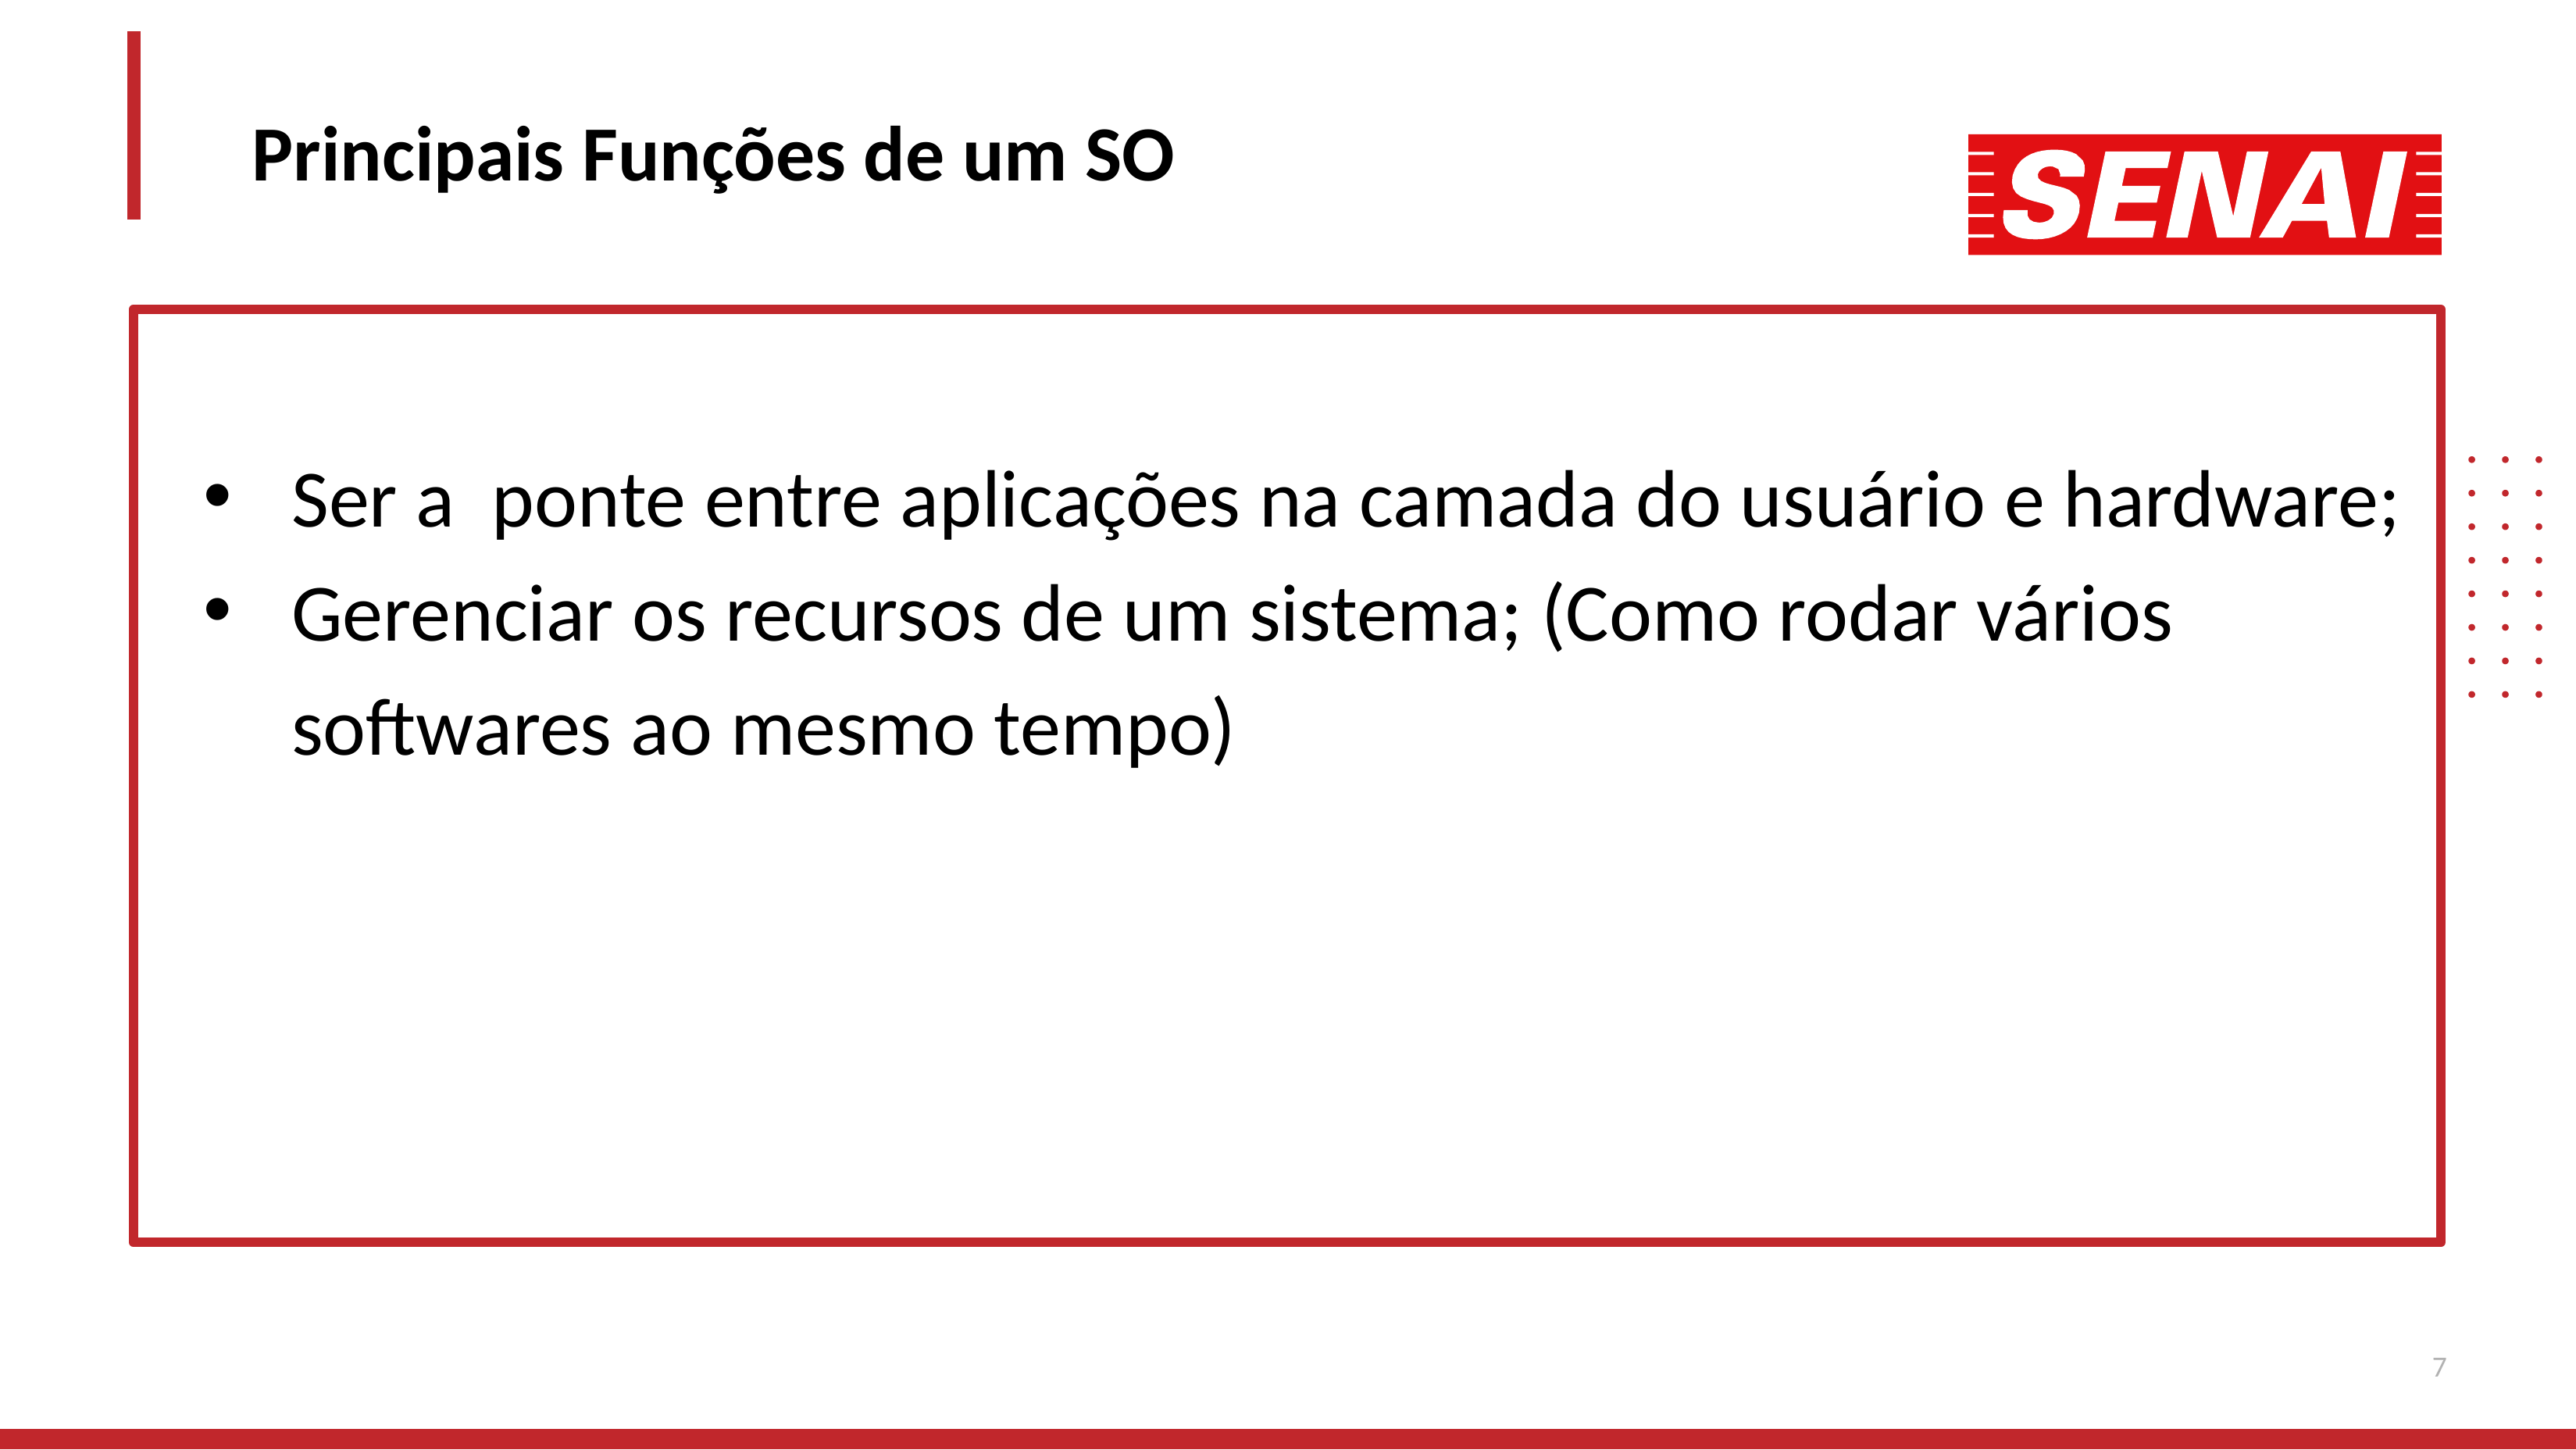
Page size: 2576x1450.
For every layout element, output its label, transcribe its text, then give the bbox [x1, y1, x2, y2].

text_box [2468, 456, 2475, 463]
text_box [2468, 657, 2475, 665]
text_box [2535, 691, 2542, 698]
text_box [2502, 556, 2509, 564]
text_box [2502, 456, 2509, 463]
text_box [2468, 556, 2475, 564]
text_box [2535, 590, 2542, 598]
text_box [2502, 590, 2509, 598]
text_box [2535, 523, 2542, 530]
text_box Principais Funções de um SO [193, 80, 1942, 197]
text_box [2502, 523, 2509, 530]
text_box [2535, 489, 2542, 497]
text_box [0, 1429, 2576, 1449]
text_box [2535, 456, 2542, 463]
text_box [2468, 523, 2475, 530]
text_box [2502, 489, 2509, 497]
text_box [2502, 623, 2509, 631]
text_box [2468, 623, 2475, 631]
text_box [1968, 134, 2442, 255]
text_box [2535, 556, 2542, 564]
text_box [2468, 489, 2475, 497]
text_box [2535, 623, 2542, 631]
text_box [2468, 590, 2475, 598]
slide_number 7 [1854, 1348, 2447, 1421]
text_box [2502, 657, 2509, 665]
text_box [2468, 691, 2475, 698]
text_box [2502, 691, 2509, 698]
text_box [2535, 657, 2542, 665]
text_box Ser a ponte entre aplicações na camada do usuário e hardware; Gerenciar os recursos de um sistema; (Como rodar vários softwares ao mesmo tempo) [133, 309, 2441, 1243]
